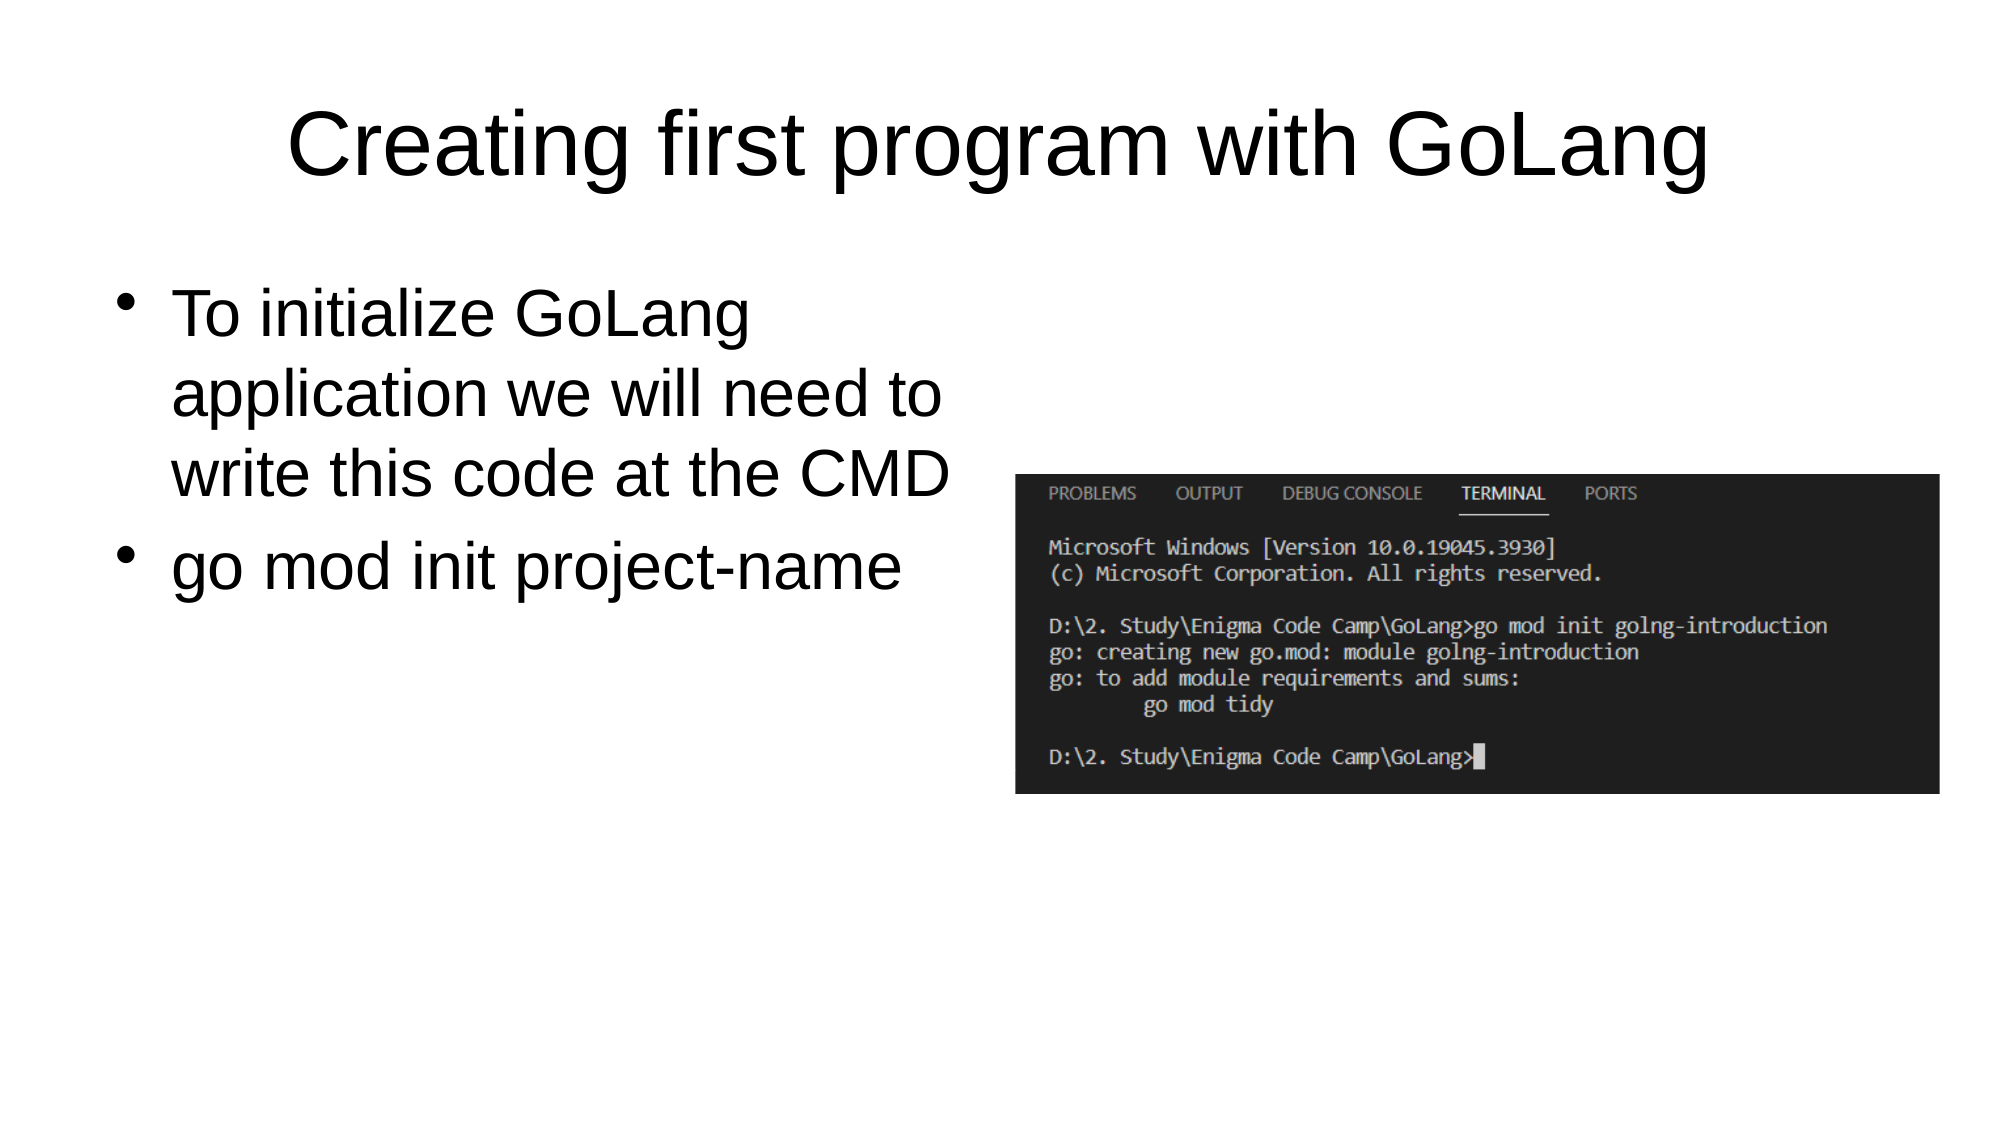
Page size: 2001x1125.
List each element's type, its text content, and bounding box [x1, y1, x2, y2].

title Creating first program with GoLang [99, 44, 1901, 233]
list To initialize GoLang application we will need to write this code at the CMD go mod init project-name [99, 262, 983, 1006]
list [1015, 473, 1940, 794]
